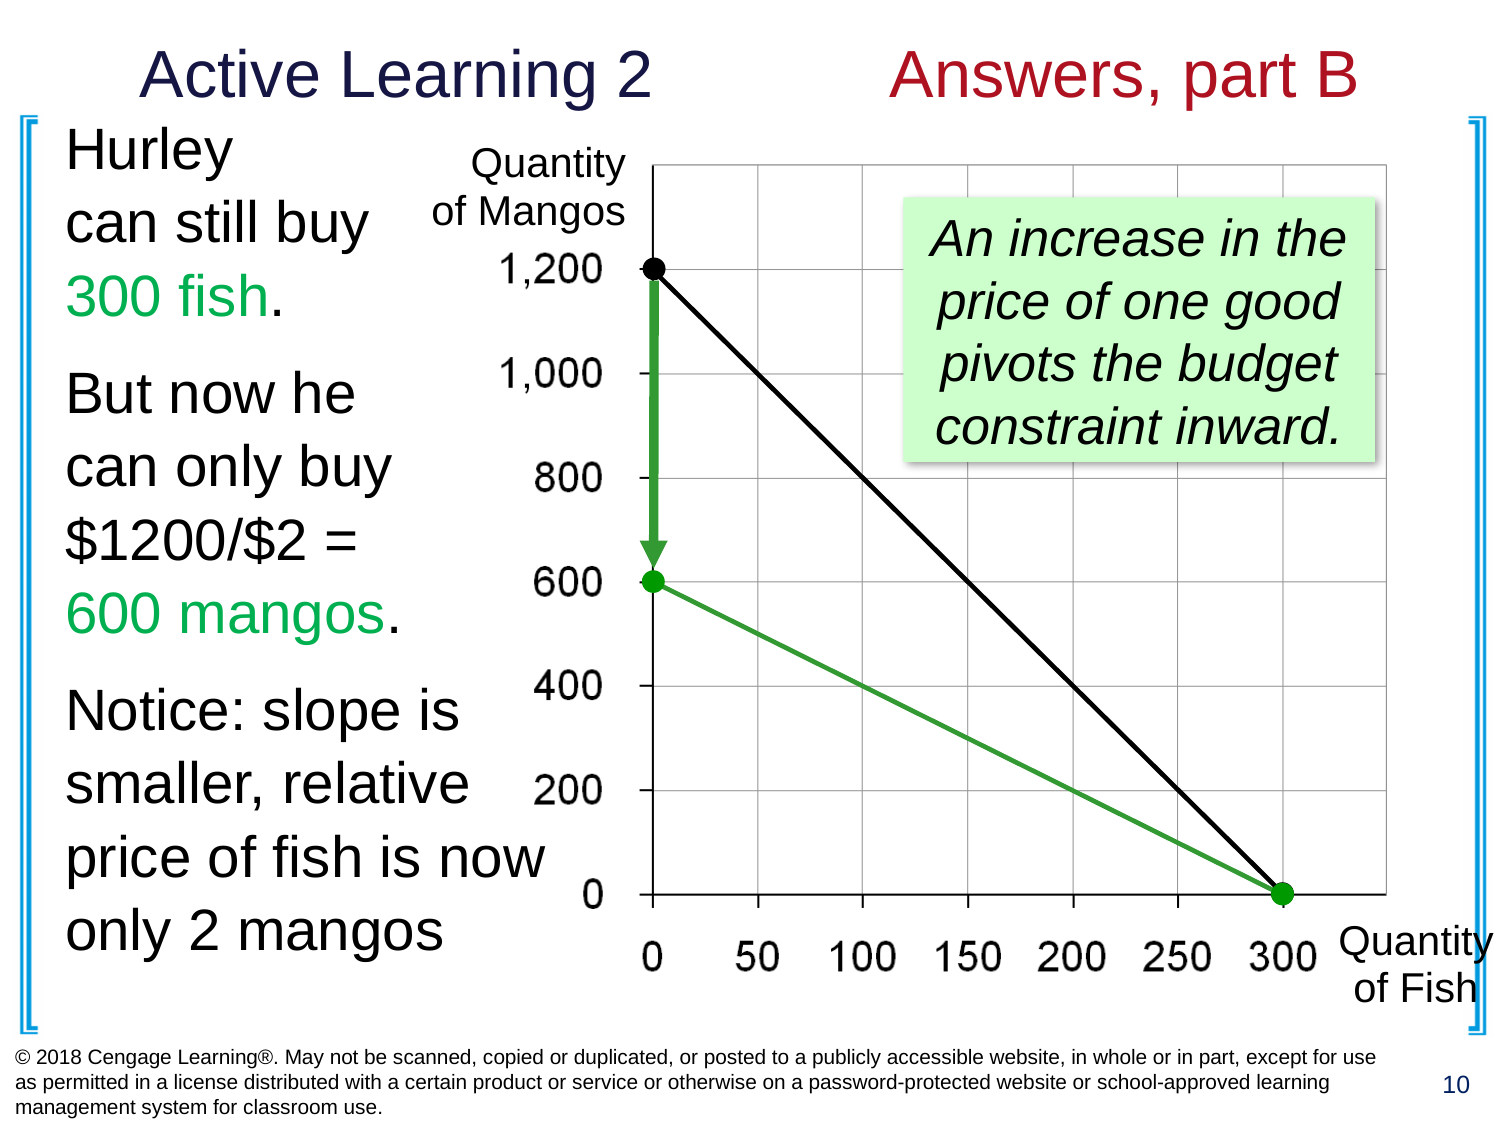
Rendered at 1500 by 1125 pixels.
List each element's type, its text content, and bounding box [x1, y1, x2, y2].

picture [1475, 119, 1483, 132]
title Active Learning 2 Answers, part B [24, 16, 1475, 125]
list Hurley can still buy 300 fish. But now he can only buy $1200/$2 = 600 mangos. Notice: slope is smaller, relative price of fish is now only 2 mangos [50, 99, 563, 1037]
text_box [409, 132, 1500, 1022]
picture [1463, 1022, 1493, 1037]
picture [1475, 113, 1493, 132]
slide_number 10 [1412, 1060, 1500, 1125]
picture [1463, 125, 1475, 132]
footer © 2018 Cengage Learning®. May not be scanned, copied or duplicated, or posted to a publicly accessible website, in whole or in part, except for use as permitted in a license distributed with a certain product or service or otherwise on a password-protected website or school-approved learning management system for classroom use. [0, 1037, 1412, 1125]
picture [13, 113, 43, 1037]
